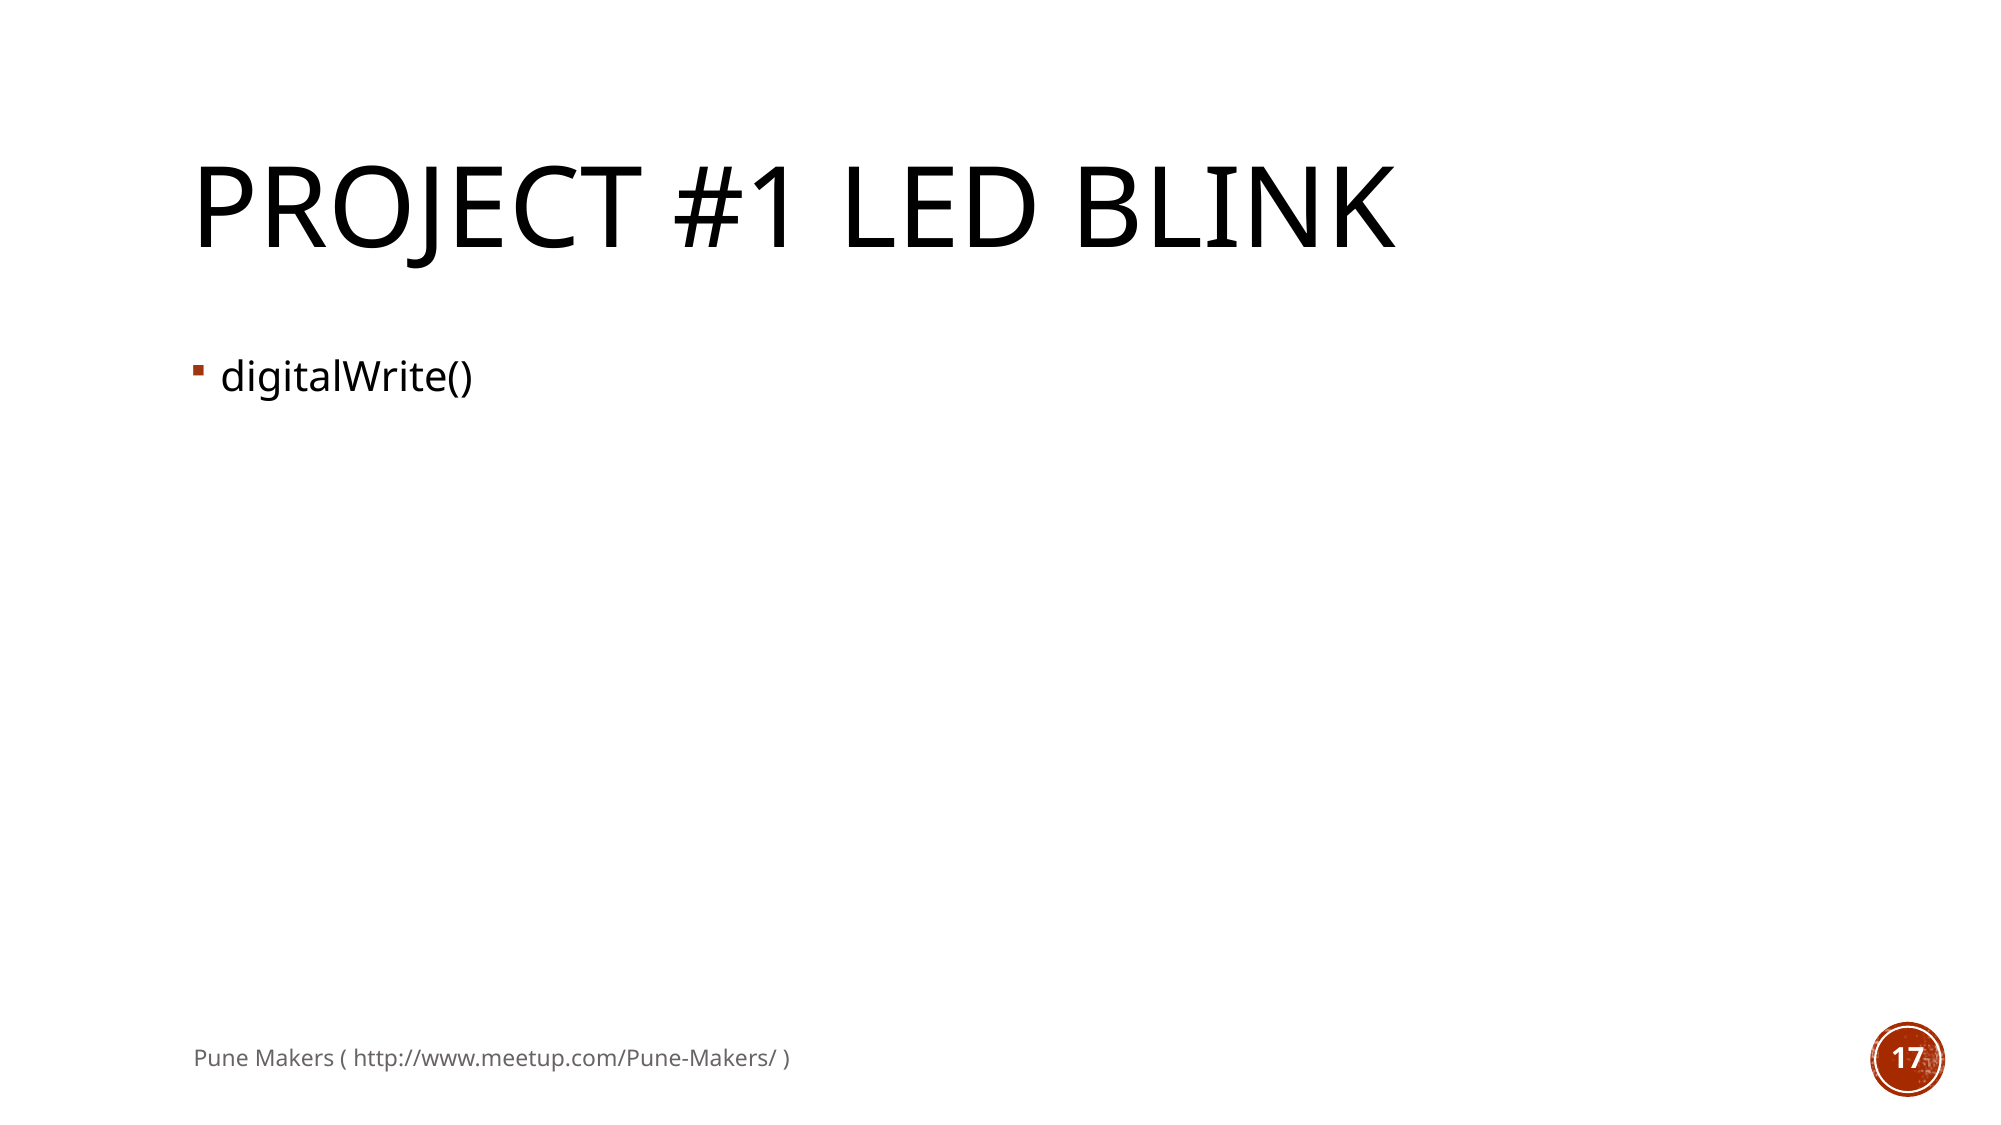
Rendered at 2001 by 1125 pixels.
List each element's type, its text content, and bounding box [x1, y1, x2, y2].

title Project #1 led blink [175, 79, 1826, 344]
slide_number 17 [1855, 1028, 1961, 1089]
footer Pune Makers ( http://www.meetup.com/Pune-Makers/ ) [178, 1028, 1217, 1089]
list digitalWrite() [175, 348, 1826, 1013]
